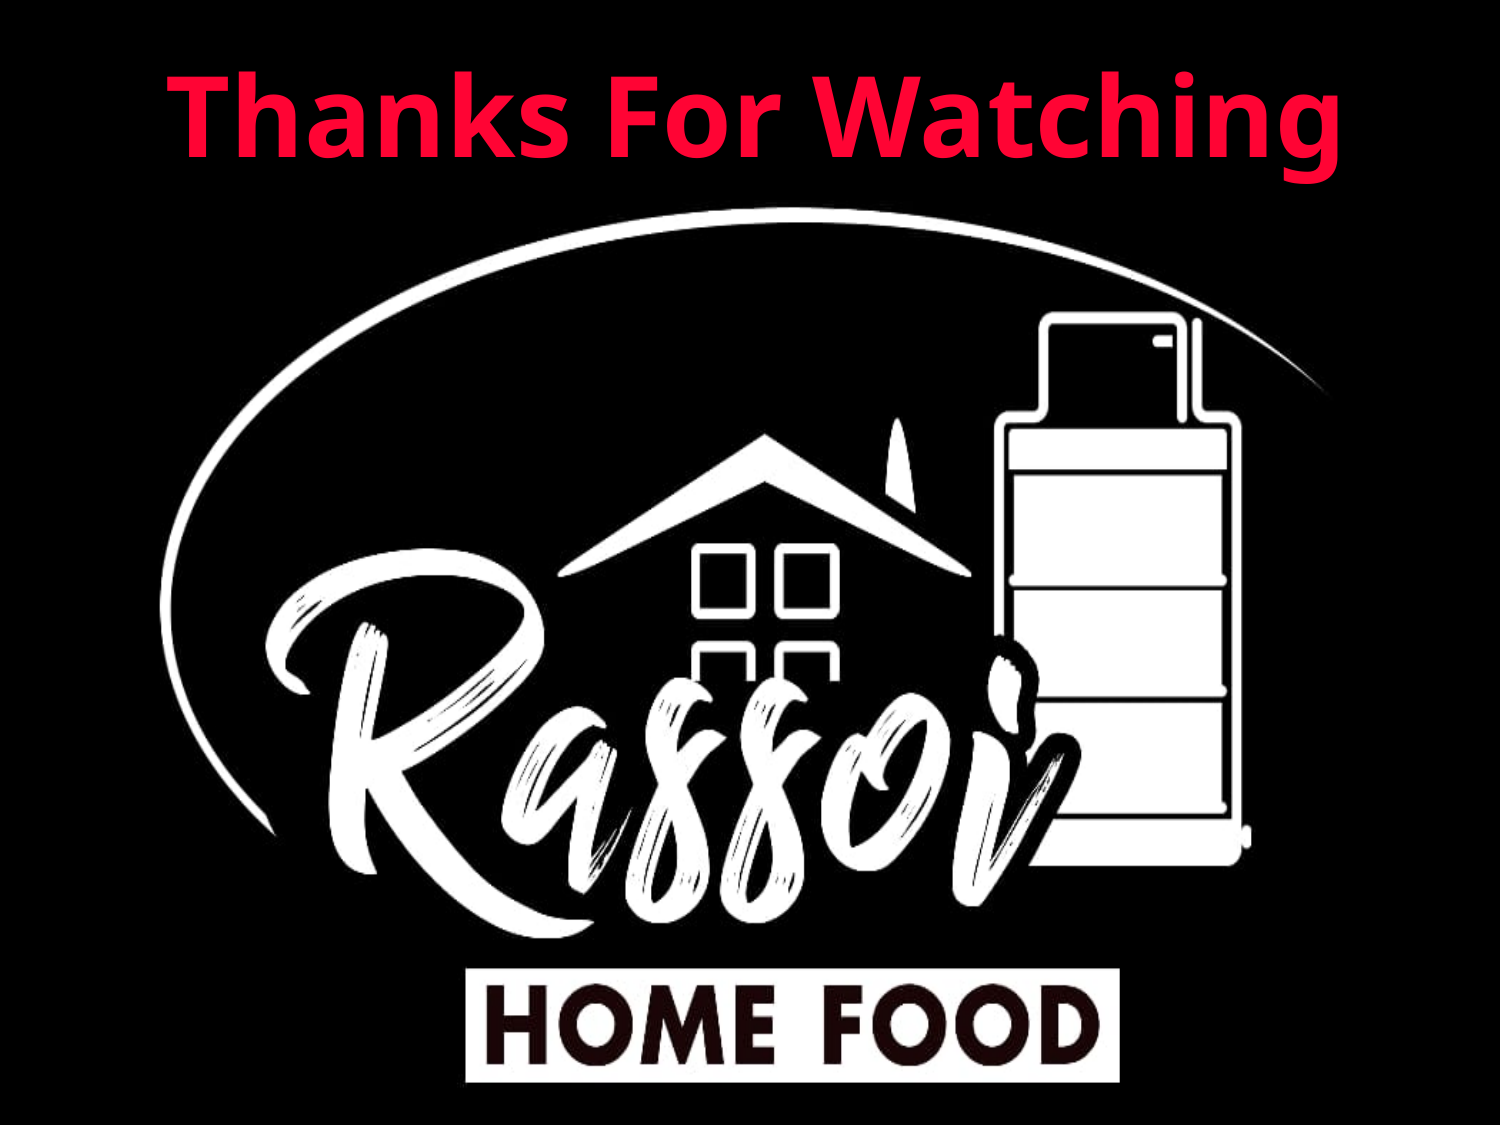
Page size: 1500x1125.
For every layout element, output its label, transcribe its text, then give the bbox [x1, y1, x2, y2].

picture [0, 174, 1500, 1125]
text_box Thanks For Watching [150, 37, 1363, 174]
